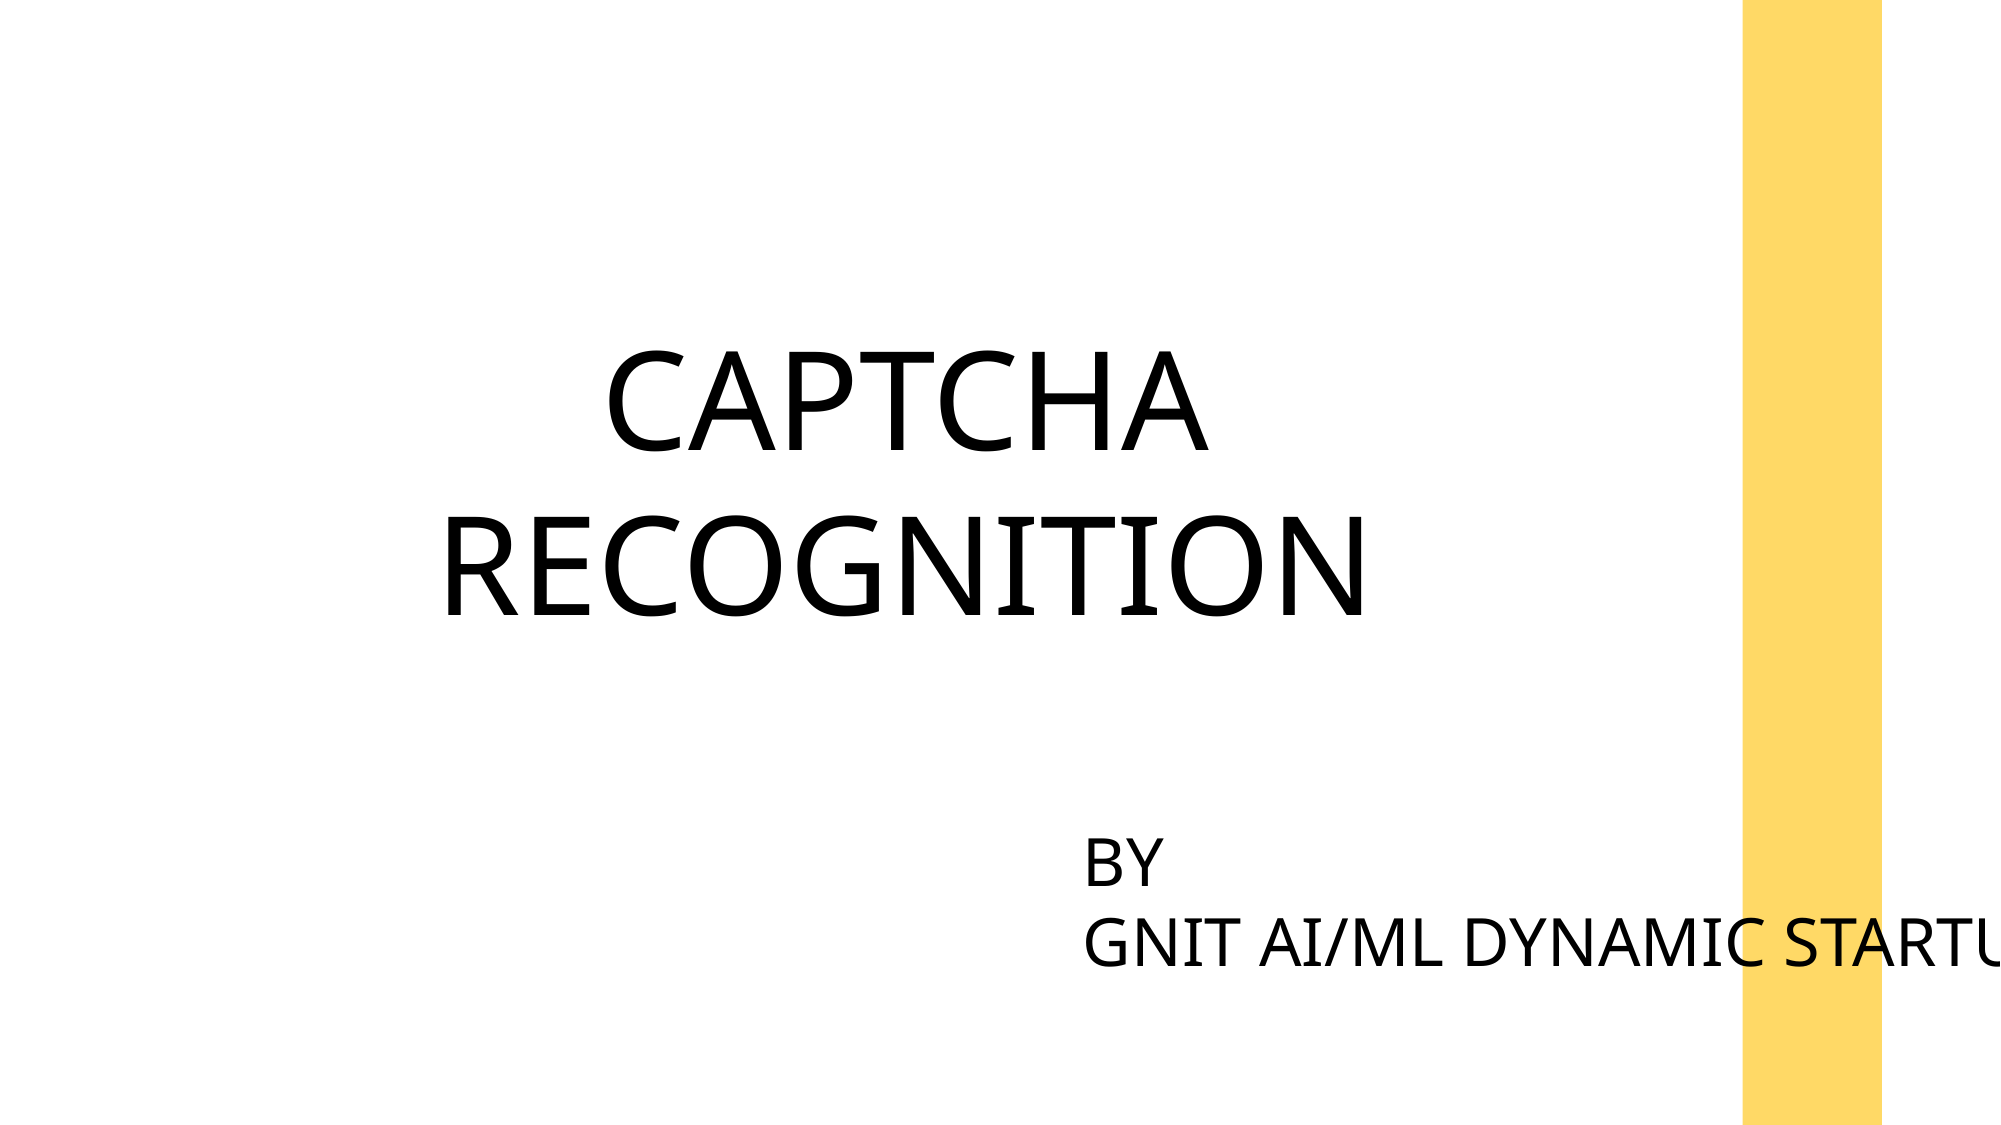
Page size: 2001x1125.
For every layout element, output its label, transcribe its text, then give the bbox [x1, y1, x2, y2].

text_box [1742, 987, 1883, 1125]
text_box BY GNIT AI/ML DYNAMIC STARTUP [1068, 812, 2000, 987]
text_box CAPTCHA RECOGNITION [137, 305, 1674, 651]
text_box [1742, 0, 1883, 812]
